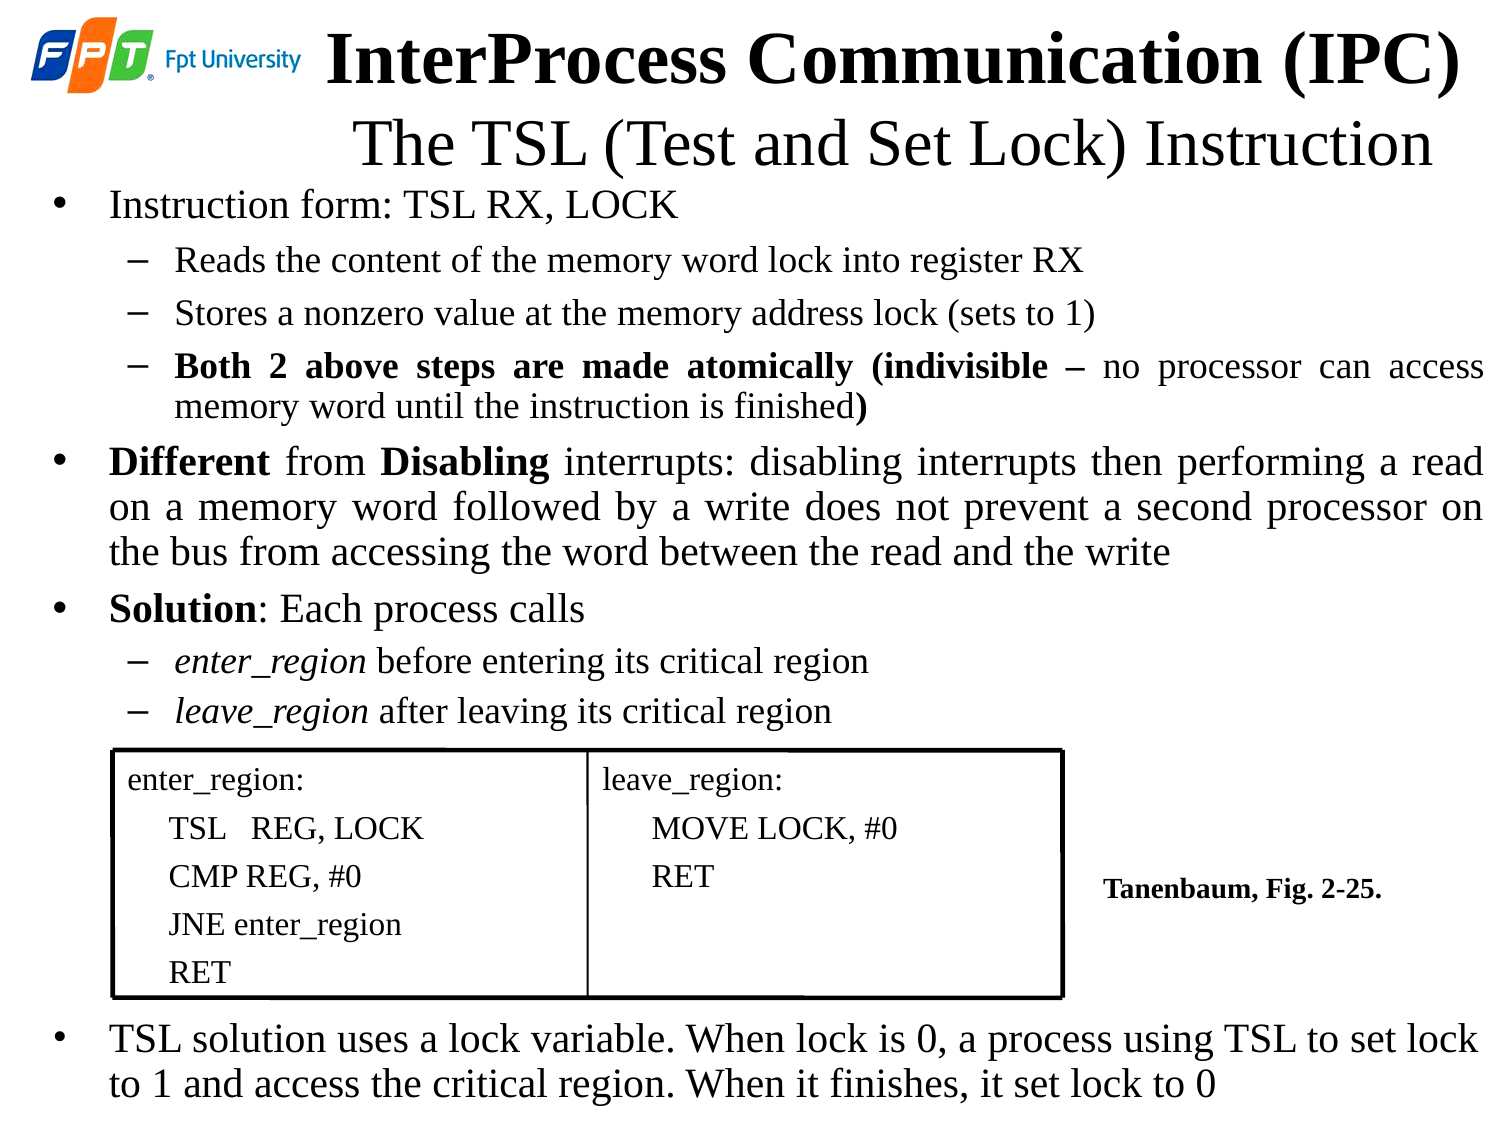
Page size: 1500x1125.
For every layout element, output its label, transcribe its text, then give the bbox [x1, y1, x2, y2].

picture [0, 0, 287, 122]
list Instruction form: TSL RX, LOCK Reads the content of the memory word lock into register RX Stores a nonzero value at the memory address lock (sets to 1) Both 2 above steps are made atomically (indivisible – no processor can access memory word until the instruction is finished)‏ Different from Disabling interrupts: disabling interrupts then performing a read on a memory word followed by a write does not prevent a second processor on the bus from accessing the word between the read and the write Solution: Each process calls enter_region before entering its critical region leave_region after leaving its critical region TSL solution uses a lock variable. When lock is 0, a process using TSL to set lock to 1 and access the critical region. When it finishes, it set lock to 0 [37, 174, 1500, 1125]
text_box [112, 749, 1063, 998]
text_box Tanenbaum, Fig. 2-25. [1088, 862, 1398, 913]
title InterProcess Communication (IPC) The TSL (Test and Set Lock) Instruction [287, 0, 1500, 174]
